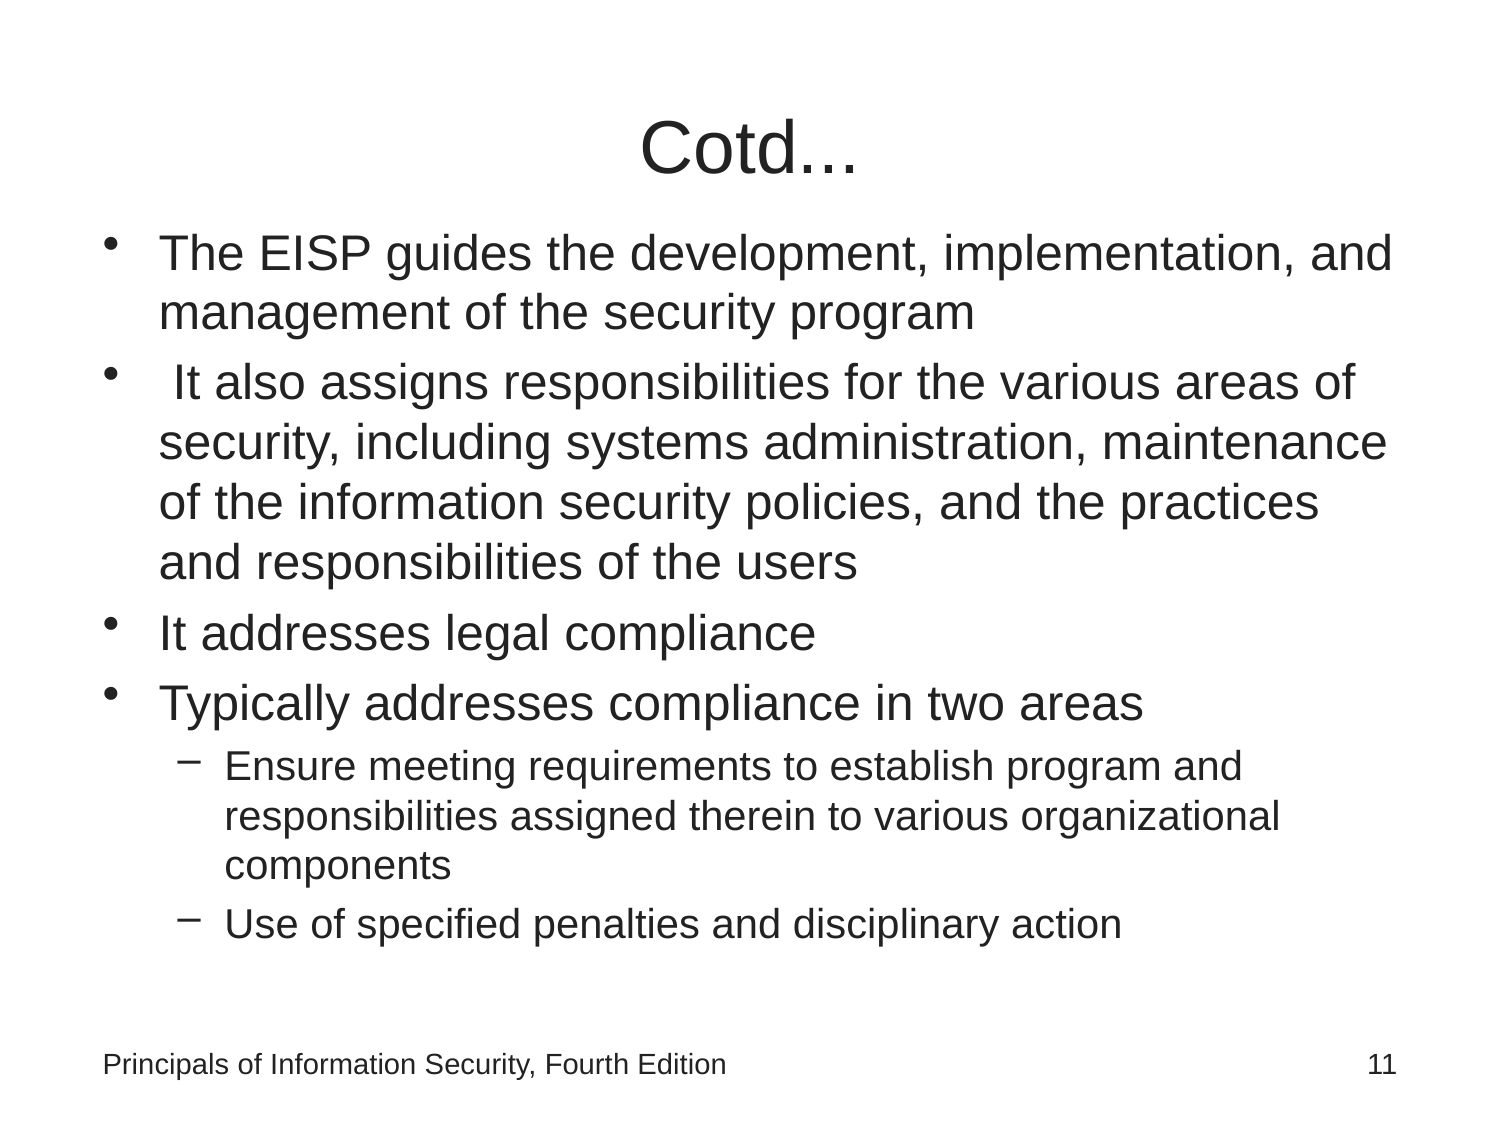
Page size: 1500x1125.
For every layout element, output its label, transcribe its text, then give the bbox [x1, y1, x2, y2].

slide_number 11 [1074, 1037, 1413, 1101]
list The EISP guides the development, implementation, and management of the security program It also assigns responsibilities for the various areas of security, including systems administration, maintenance of the information security policies, and the practices and responsibilities of the users It addresses legal compliance Typically addresses compliance in two areas Ensure meeting requirements to establish program and responsibilities assigned therein to various organizational components Use of specified penalties and disciplinary action [87, 212, 1413, 1026]
title Cotd... [87, 62, 1413, 212]
footer Principals of Information Security, Fourth Edition [87, 1037, 1051, 1101]
